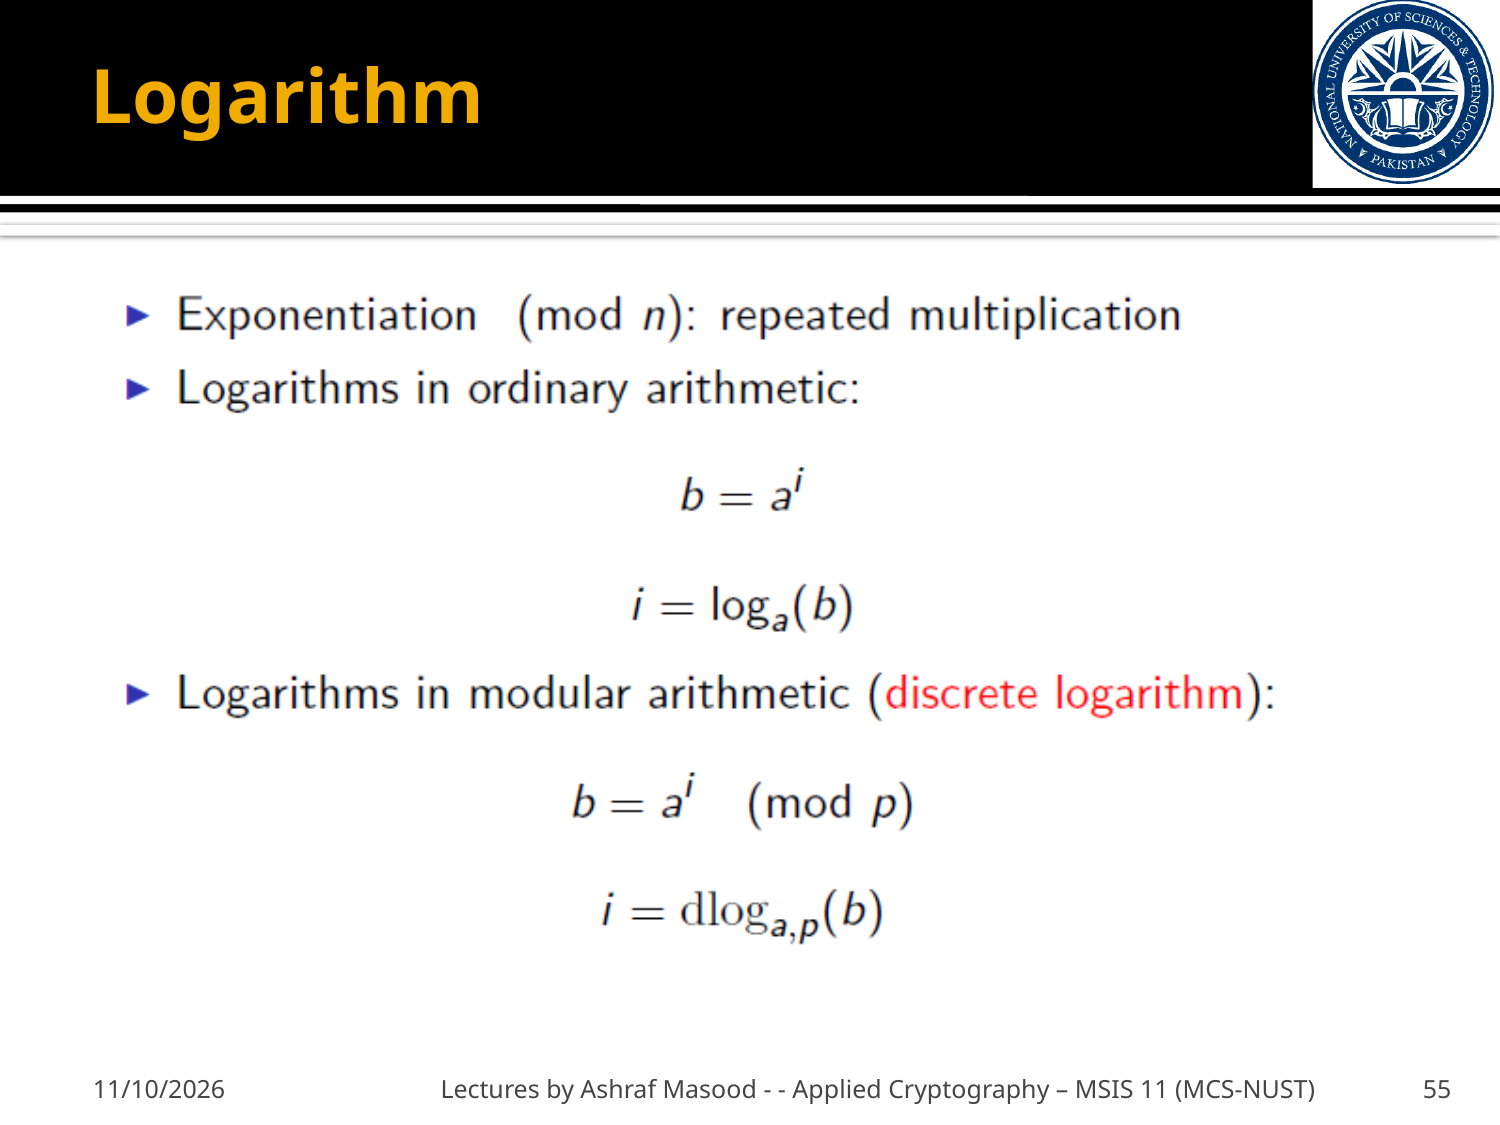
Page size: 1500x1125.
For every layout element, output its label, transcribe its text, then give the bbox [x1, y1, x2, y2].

slide_number 55 [1345, 1062, 1467, 1108]
picture [112, 287, 1288, 950]
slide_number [75, 1062, 425, 1108]
footer Lectures by Ashraf Masood - - Applied Cryptography – MSIS 11 (MCS-NUST) [433, 1062, 1337, 1108]
title Logarithm [75, 12, 1313, 175]
picture [1312, 0, 1500, 188]
